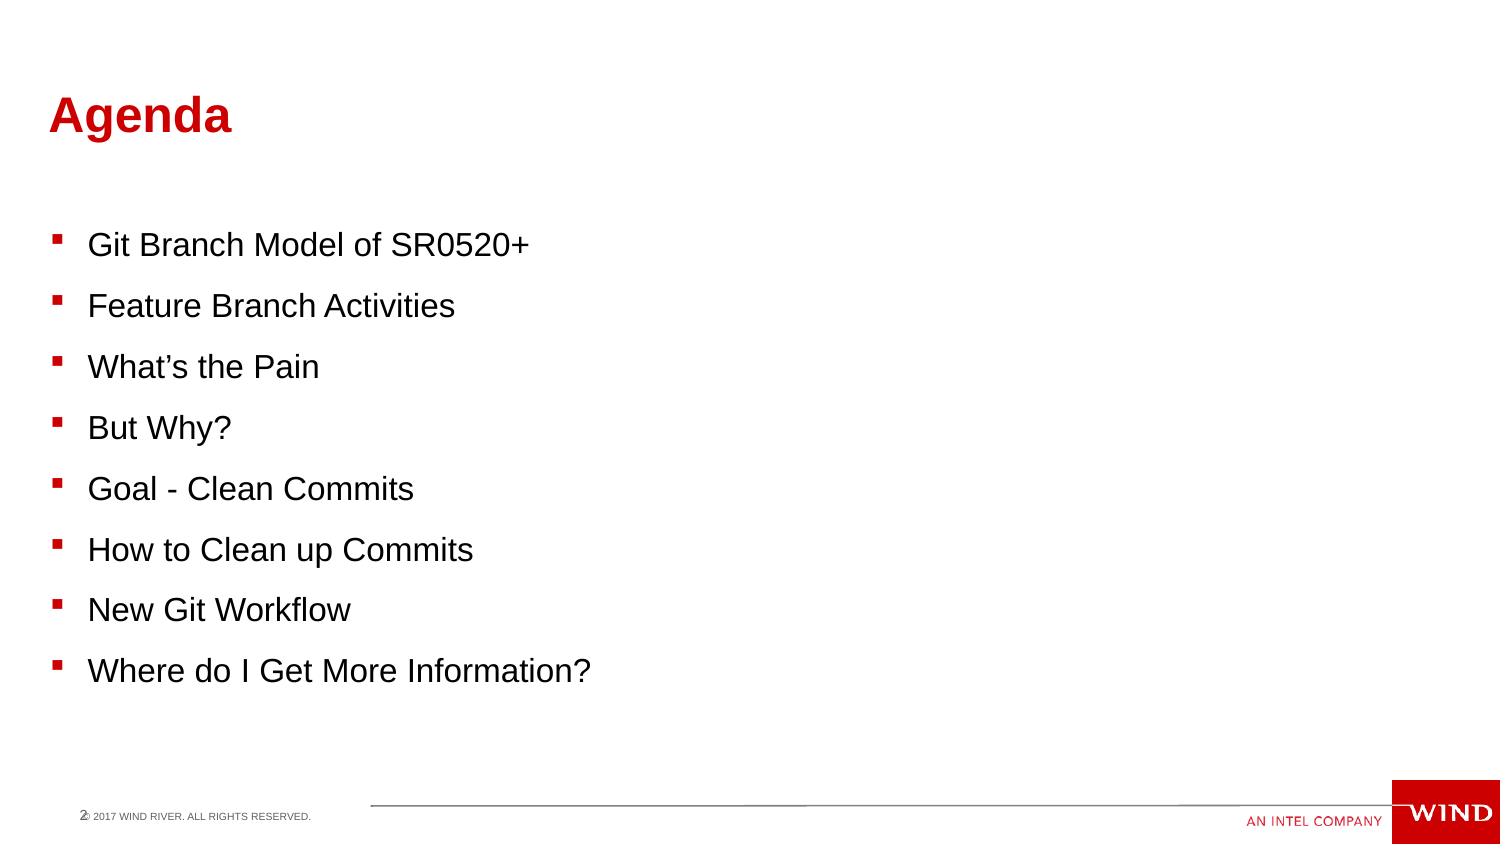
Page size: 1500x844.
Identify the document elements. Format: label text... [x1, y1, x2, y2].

list Git Branch Model of SR0520+ Feature Branch Activities What’s the Pain But Why? Goal - Clean Commits How to Clean up Commits New Git Workflow Where do I Get More Information? [49, 227, 1457, 696]
picture [1242, 816, 1387, 826]
picture [1392, 780, 1500, 844]
title Agenda [48, 90, 1455, 144]
